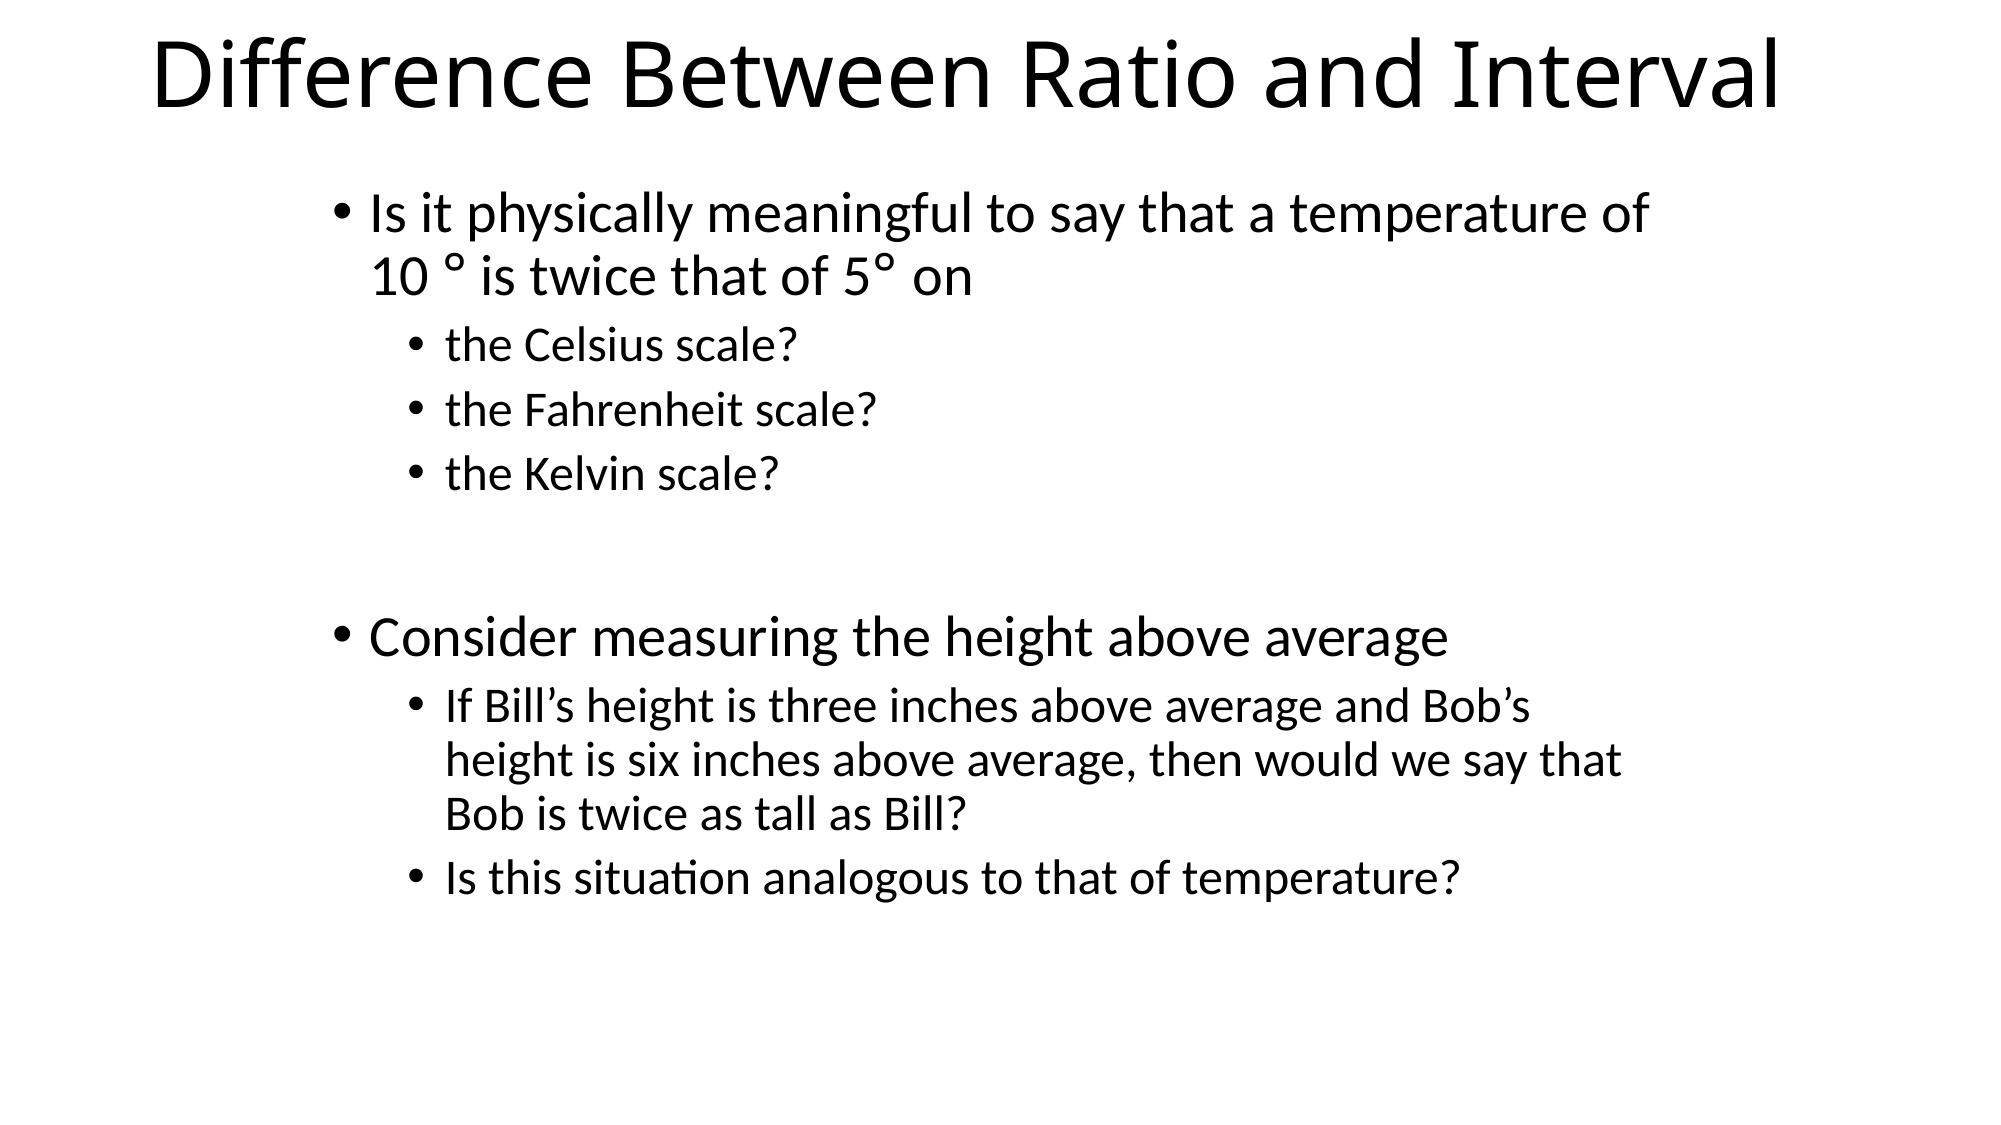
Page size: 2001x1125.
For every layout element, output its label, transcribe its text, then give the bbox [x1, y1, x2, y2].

title Difference Between Ratio and Interval [134, 0, 1863, 175]
list Is it physically meaningful to say that a temperature of 10 ° is twice that of 5° on the Celsius scale? the Fahrenheit scale? the Kelvin scale? Consider measuring the height above average If Bill’s height is three inches above average and Bob’s height is six inches above average, then would we say that Bob is twice as tall as Bill? Is this situation analogous to that of temperature? [317, 174, 1682, 1025]
